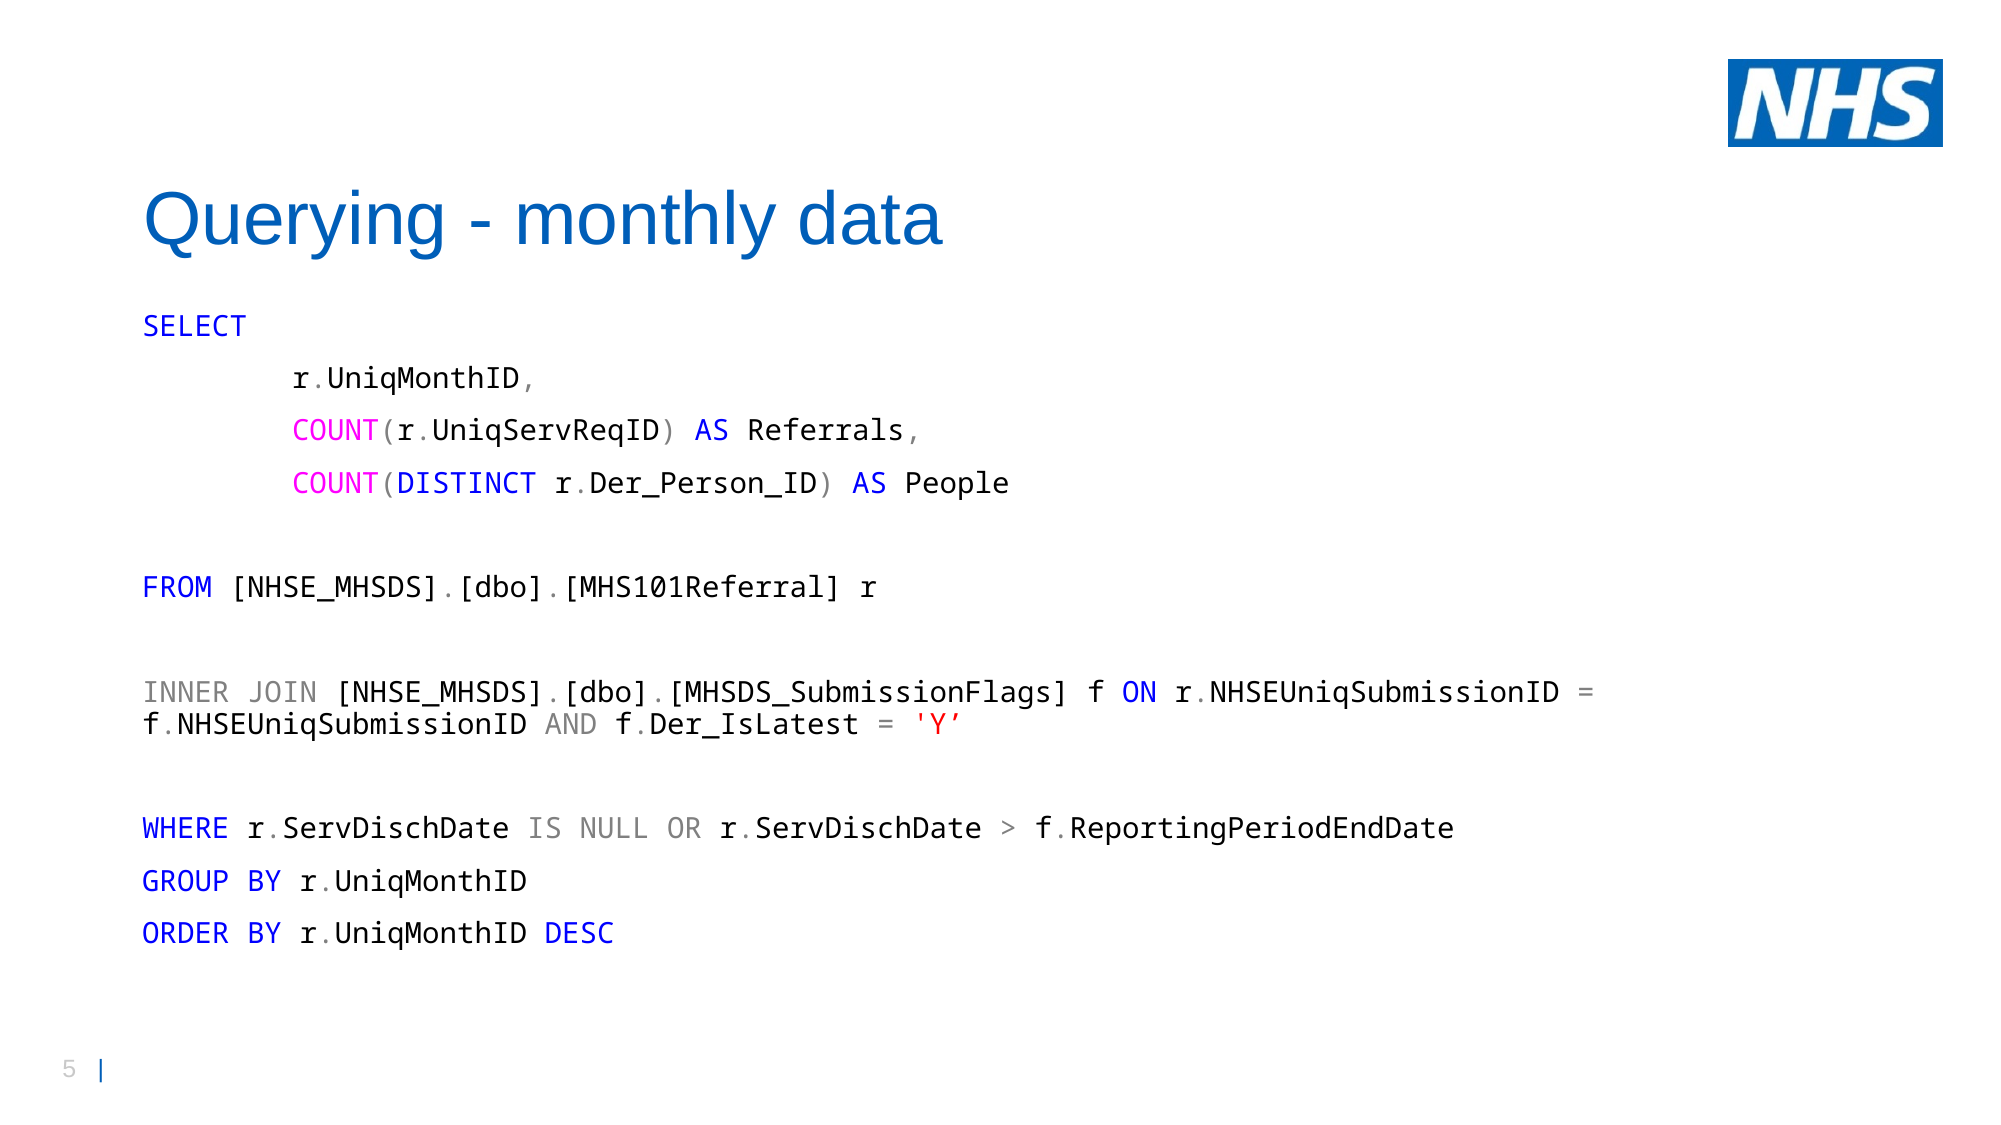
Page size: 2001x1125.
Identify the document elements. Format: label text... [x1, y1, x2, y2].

picture [1728, 59, 1943, 147]
list SELECT r.UniqMonthID, COUNT(r.UniqServReqID) AS Referrals, COUNT(DISTINCT r.Der_Person_ID) AS People FROM [NHSE_MHSDS].[dbo].[MHS101Referral] r INNER JOIN [NHSE_MHSDS].[dbo].[MHSDS_SubmissionFlags] f ON r.NHSEUniqSubmissionID = f.NHSEUniqSubmissionID AND f.Der_IsLatest = 'Y’ WHERE r.ServDischDate IS NULL OR r.ServDischDate > f.ReportingPeriodEndDate GROUP BY r.UniqMonthID ORDER BY r.UniqMonthID DESC [127, 303, 1873, 969]
title Querying - monthly data [128, 170, 1874, 271]
